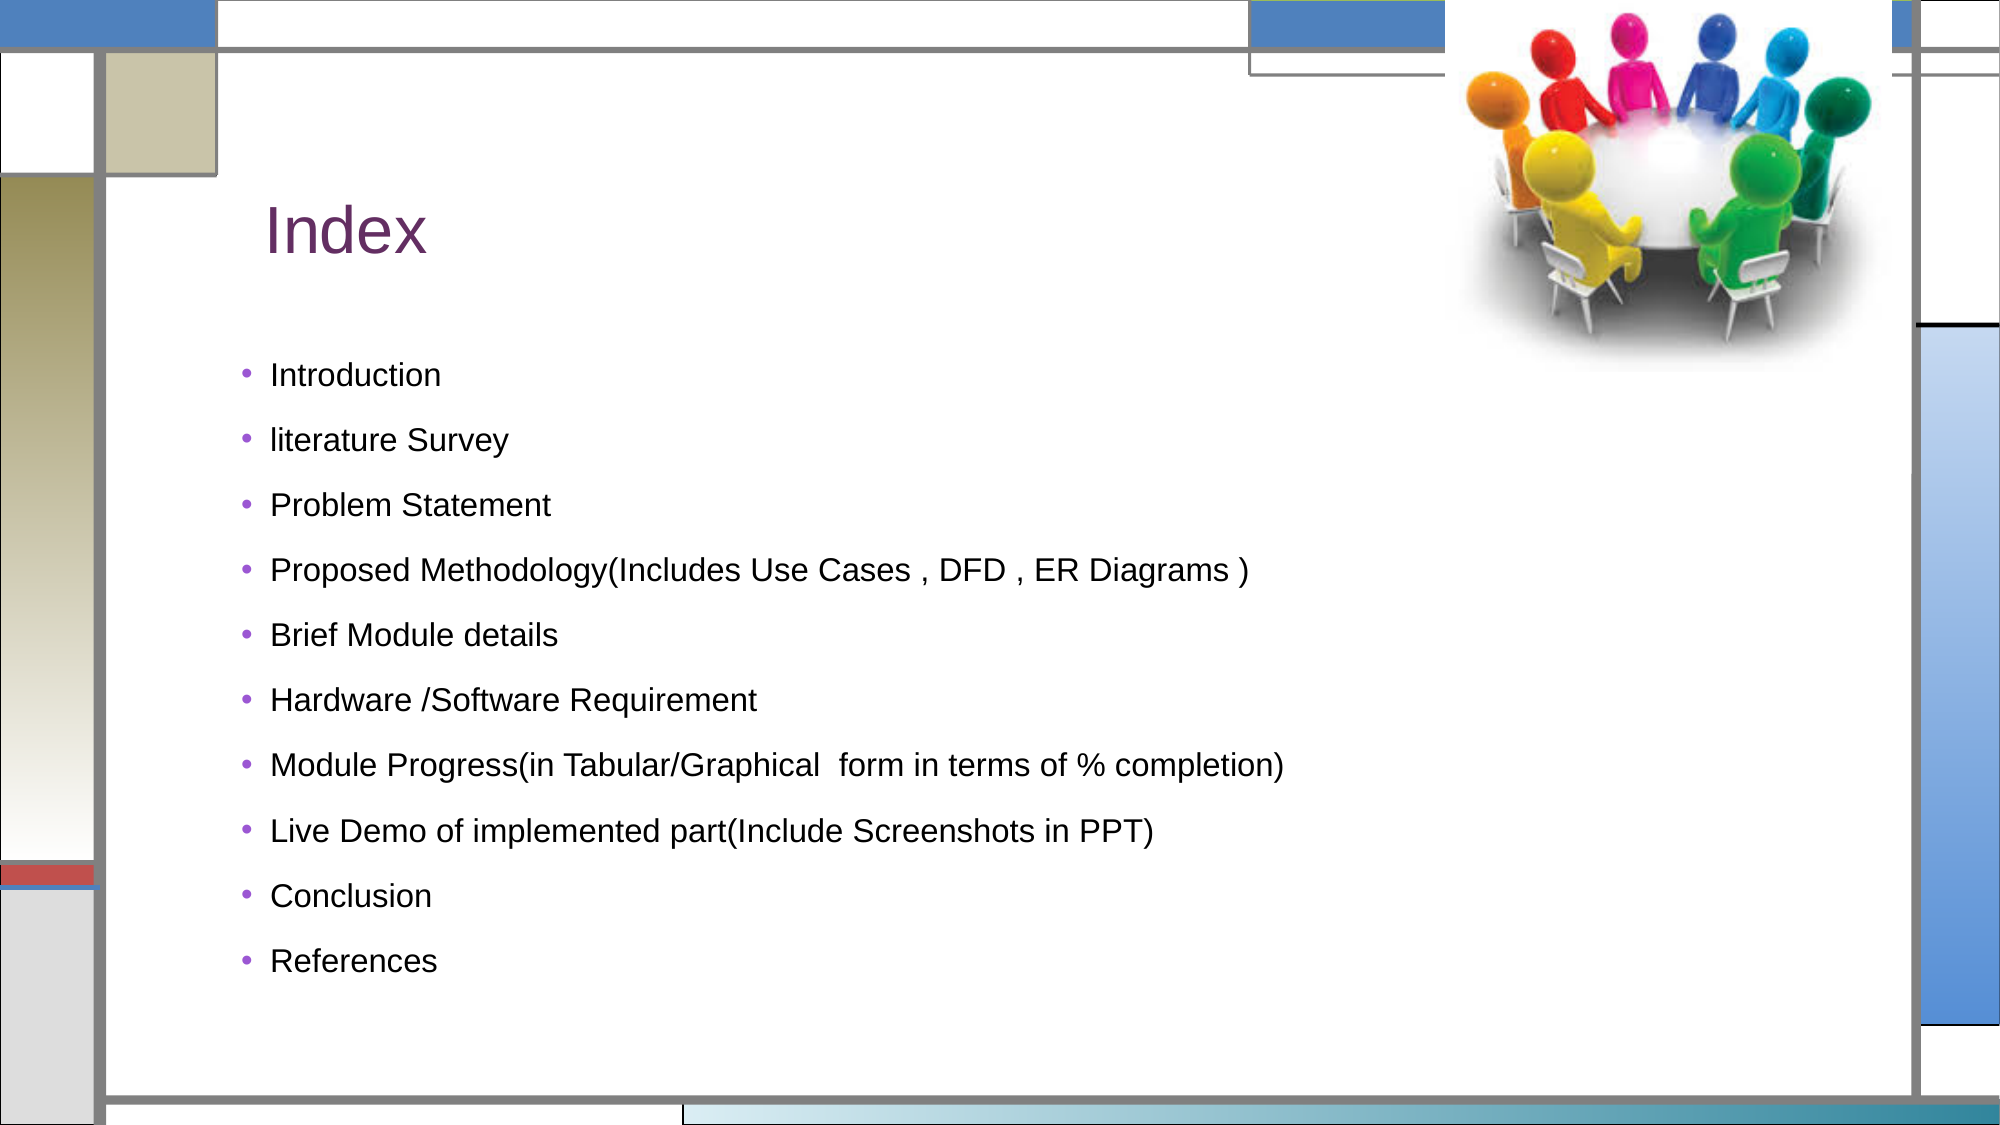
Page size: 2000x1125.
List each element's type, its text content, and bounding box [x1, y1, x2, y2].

text_box Index [249, 87, 1439, 275]
text_box Introduction literature Survey Problem Statement Proposed Methodology(Includes Use Cases , DFD , ER Diagrams ) Brief Module details Hardware /Software Requirement Module Progress(in Tabular/Graphical form in terms of % completion) Live Demo of implemented part(Include Screenshots in PPT) Conclusion References [226, 281, 1825, 988]
picture [1444, 0, 1892, 372]
